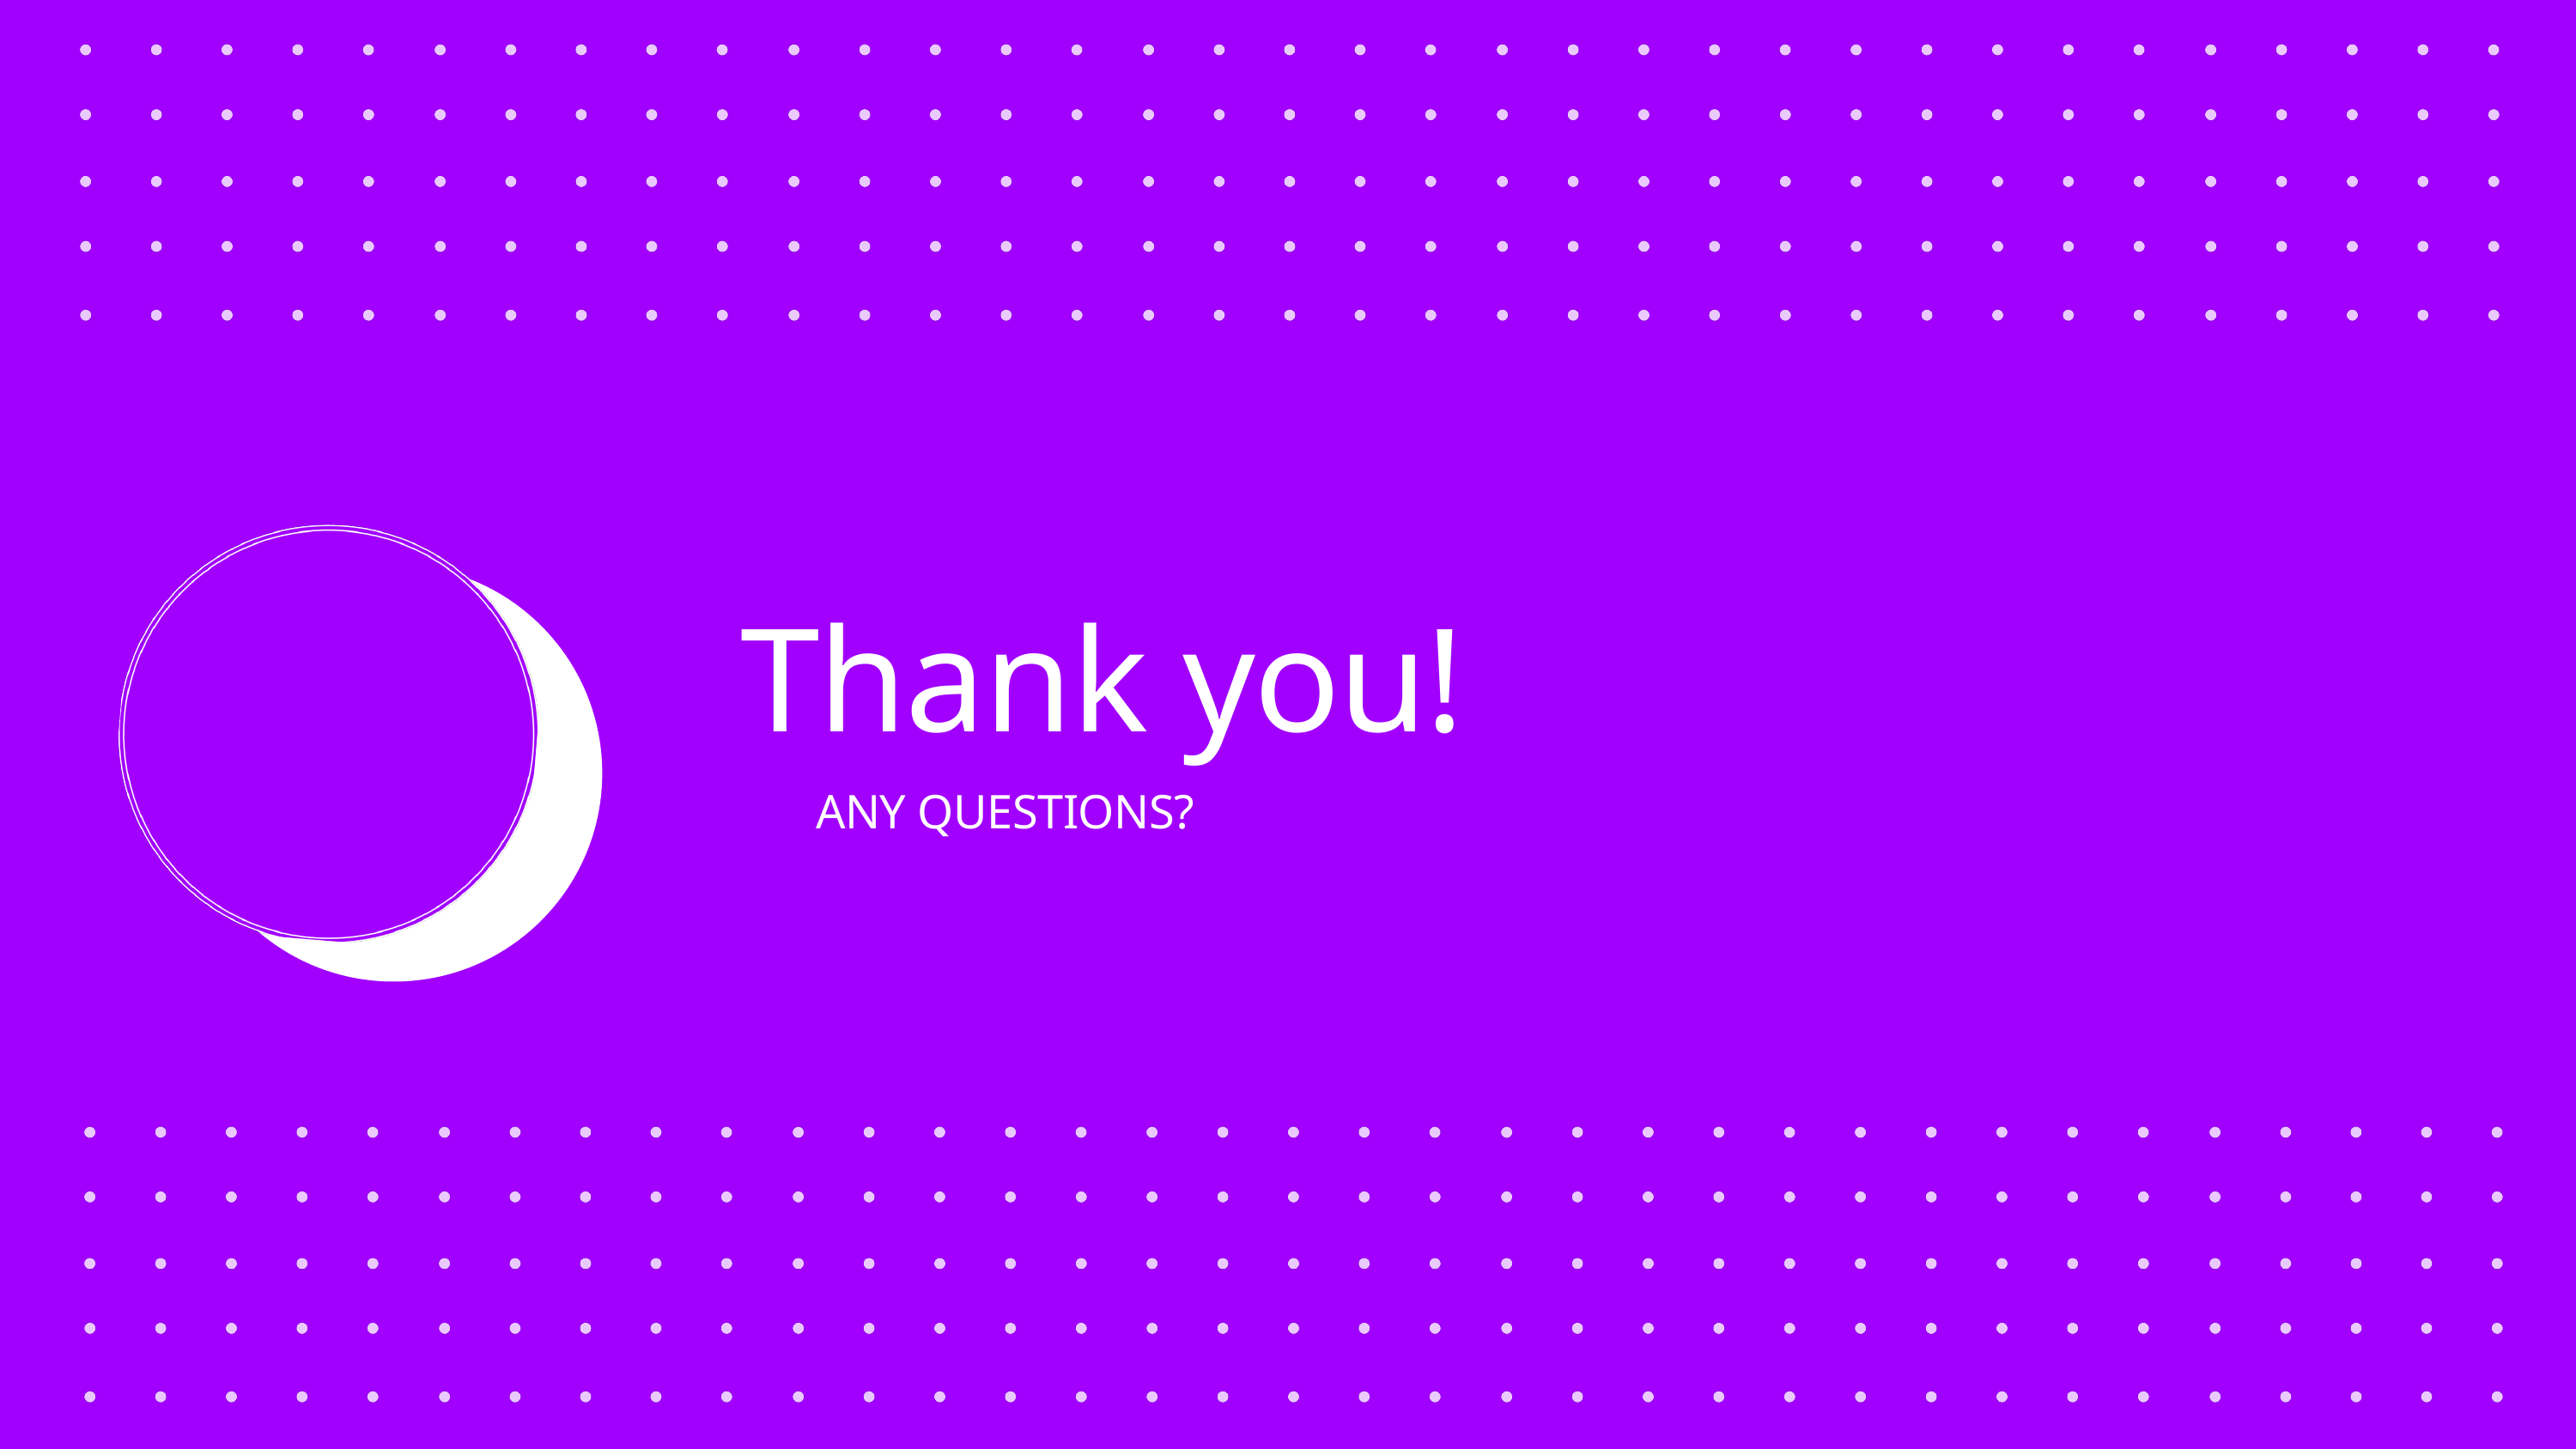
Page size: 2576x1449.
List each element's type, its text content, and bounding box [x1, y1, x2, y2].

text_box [72, 39, 2504, 324]
text_box ANY QUESTIONS? [815, 773, 1575, 839]
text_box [102, 506, 603, 982]
text_box Thank you! [657, 588, 1465, 761]
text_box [76, 1121, 2508, 1407]
